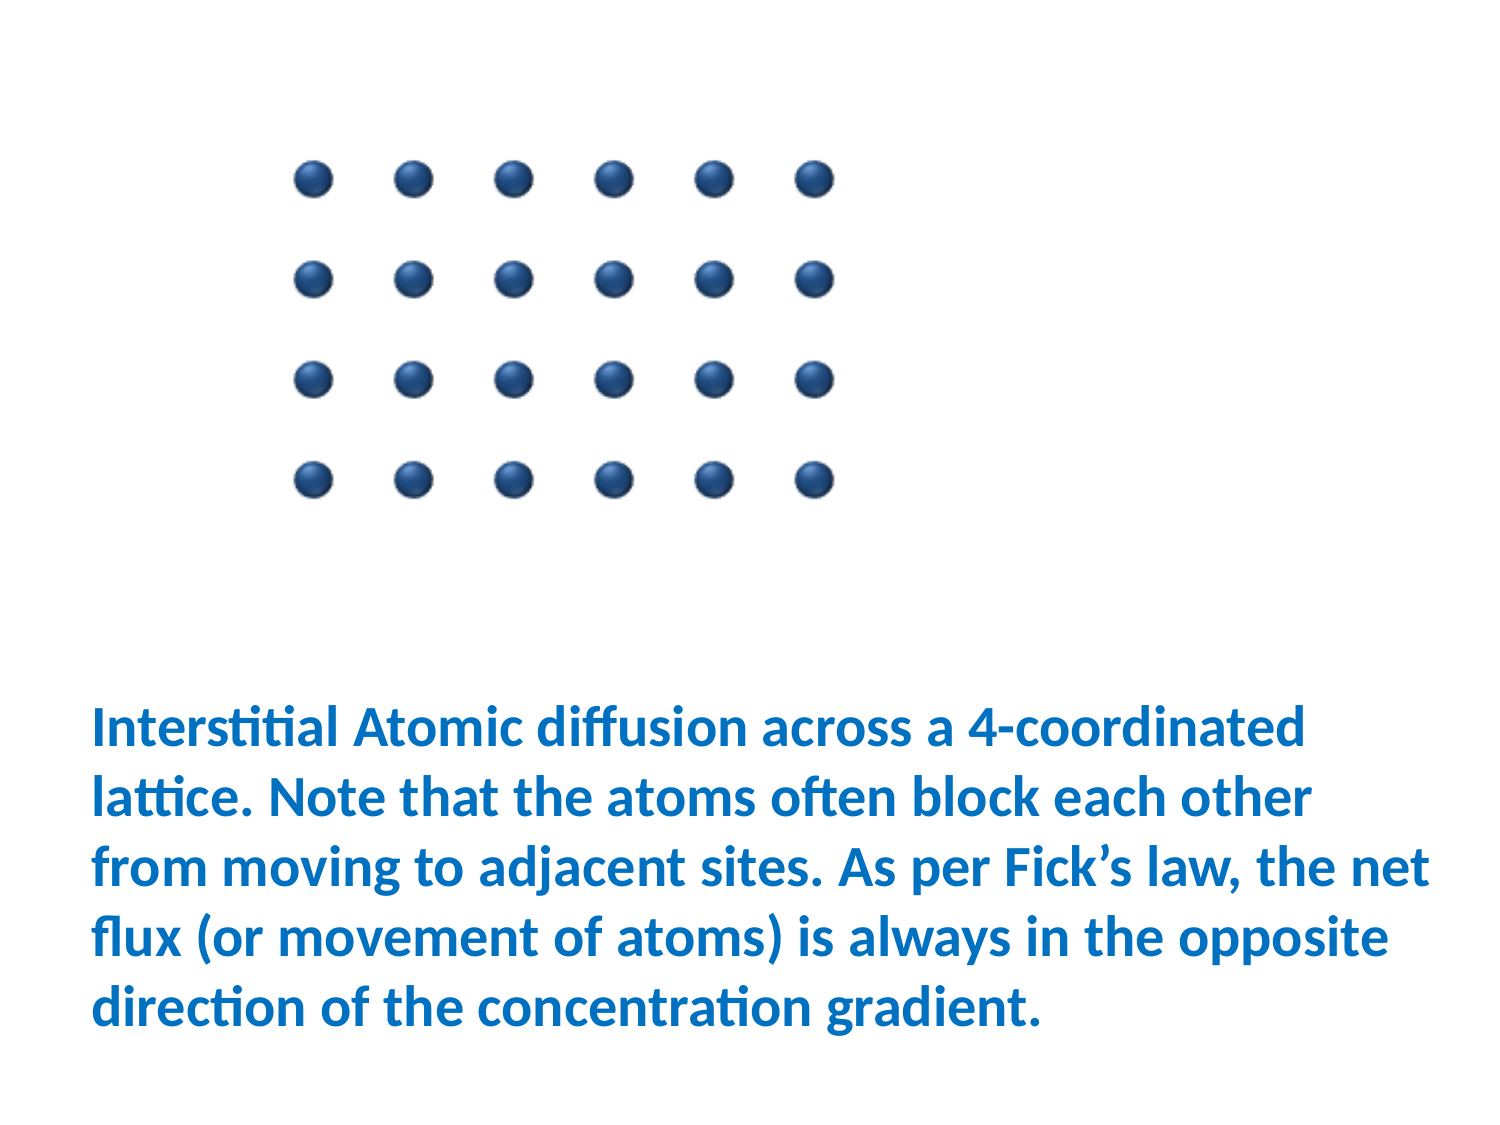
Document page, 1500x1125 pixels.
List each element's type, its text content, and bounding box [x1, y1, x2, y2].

text_box Interstitial Atomic diffusion across a 4-coordinated lattice. Note that the atoms often block each other from moving to adjacent sites. As per Fick’s law, the net flux (or movement of atoms) is always in the opposite direction of the concentration gradient. [76, 680, 1459, 1046]
picture [265, 113, 866, 564]
